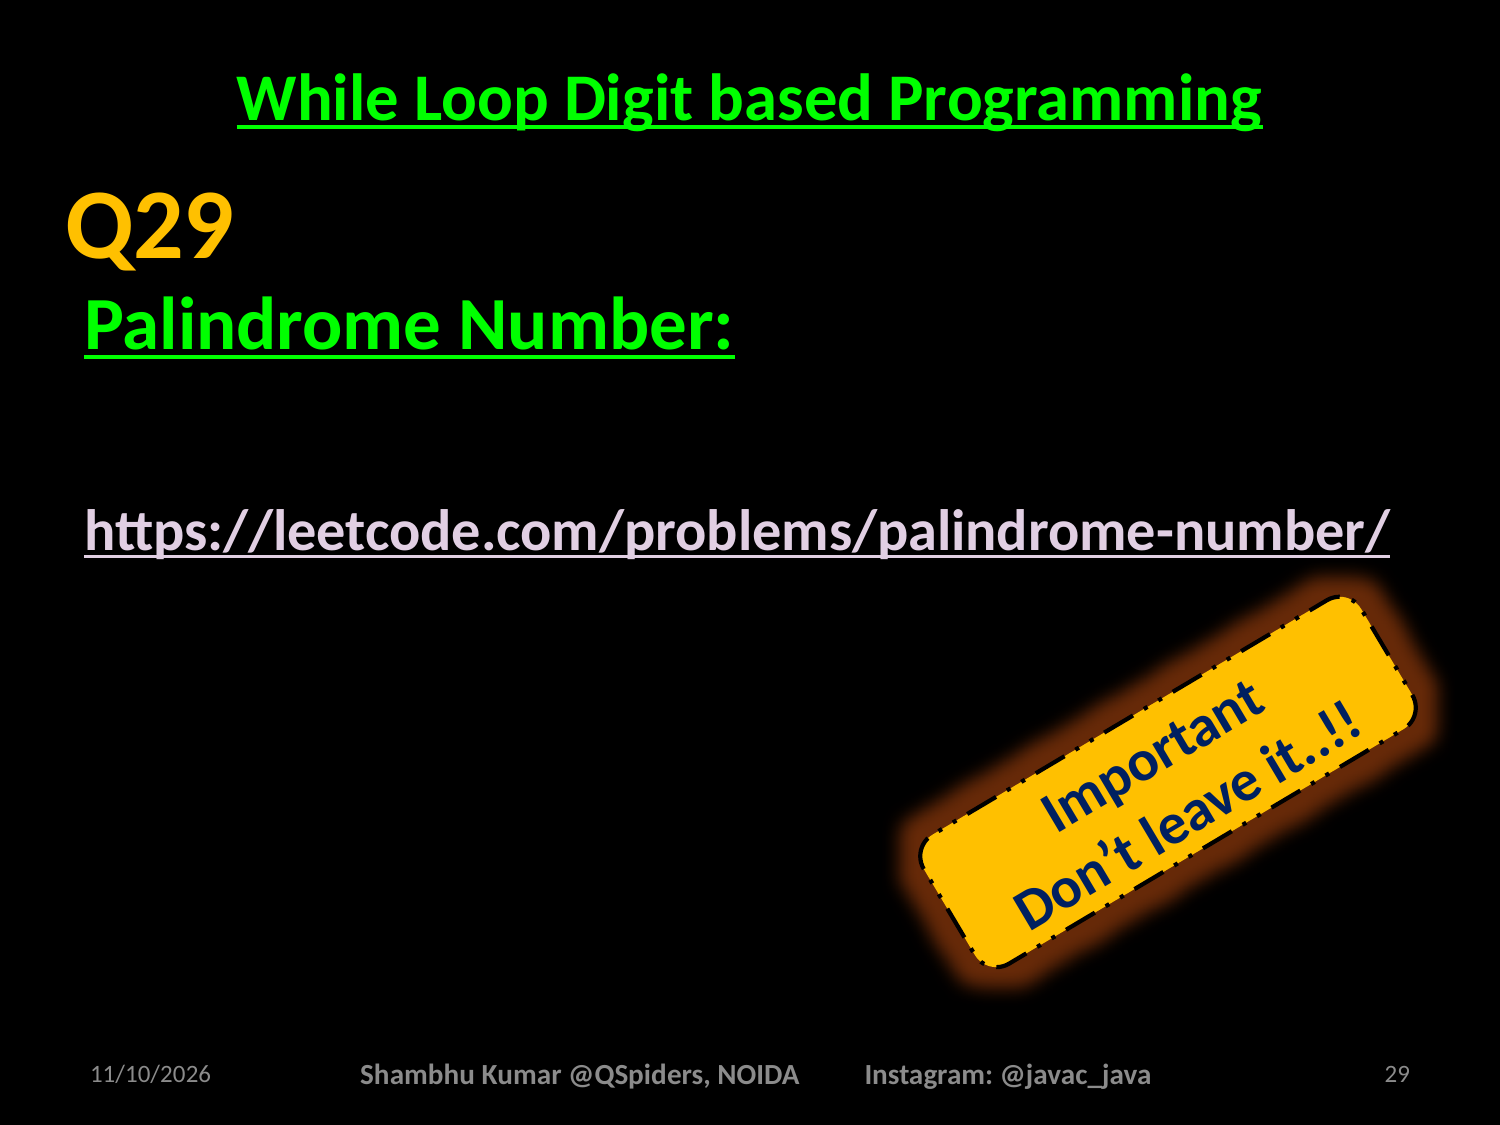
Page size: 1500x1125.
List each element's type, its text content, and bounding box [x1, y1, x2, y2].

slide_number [75, 1042, 275, 1103]
slide_number 10 [909, 586, 1420, 979]
text_box Q29 [37, 149, 250, 288]
title While Loop Digit based Programming [75, 0, 1425, 188]
text_box Important Don’t leave it..!! [918, 594, 1418, 970]
slide_number 29 [1074, 1042, 1425, 1103]
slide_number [897, 574, 1420, 991]
list Palindrome Number: https://leetcode.com/problems/palindrome-number/ [69, 72, 1420, 1125]
footer Shambhu Kumar @QSpiders, NOIDA Instagram: @javac_java [275, 1042, 1074, 1103]
